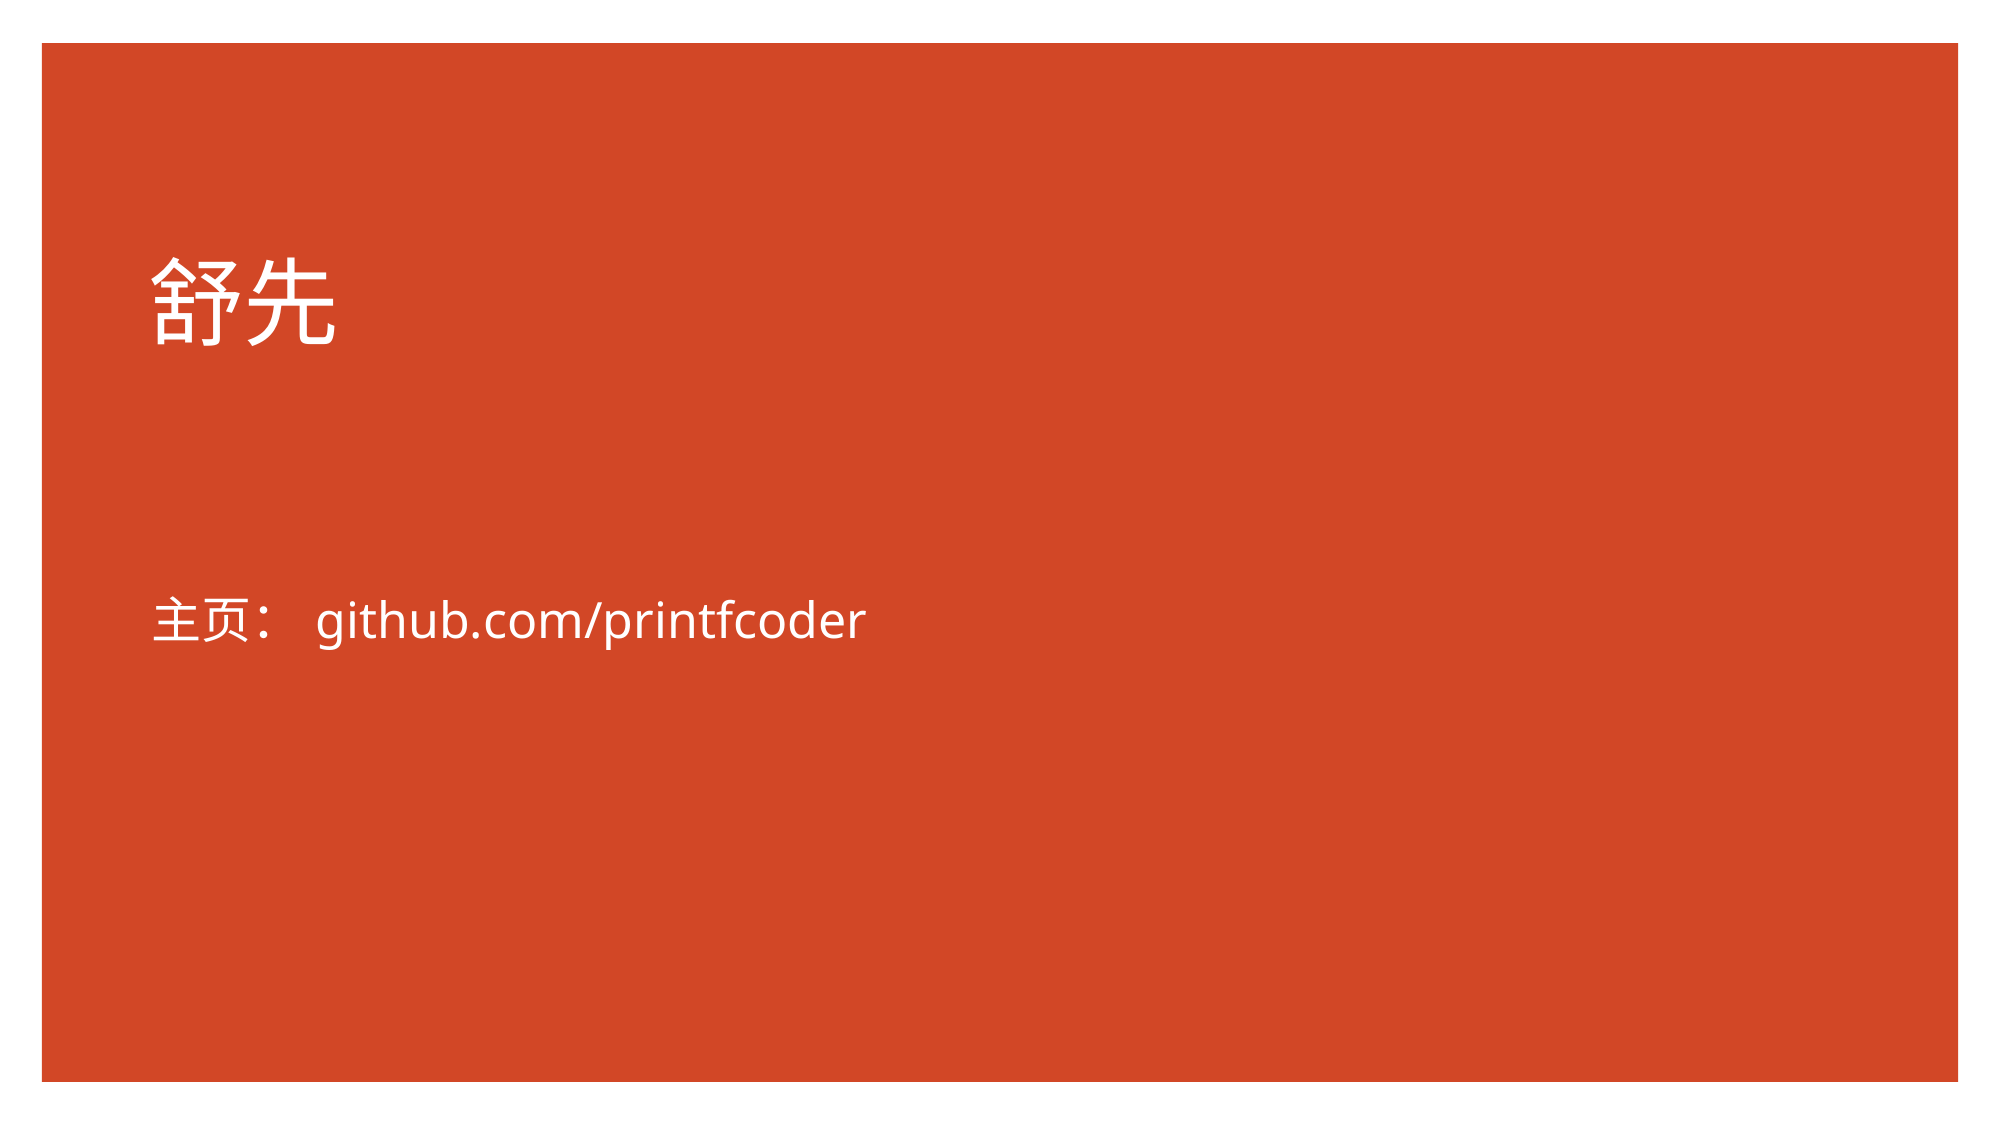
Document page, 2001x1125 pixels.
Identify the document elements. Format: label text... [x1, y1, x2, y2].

subtitle 主页：github.com/printfcoder [135, 418, 1708, 668]
title 舒先 [133, 190, 1706, 402]
